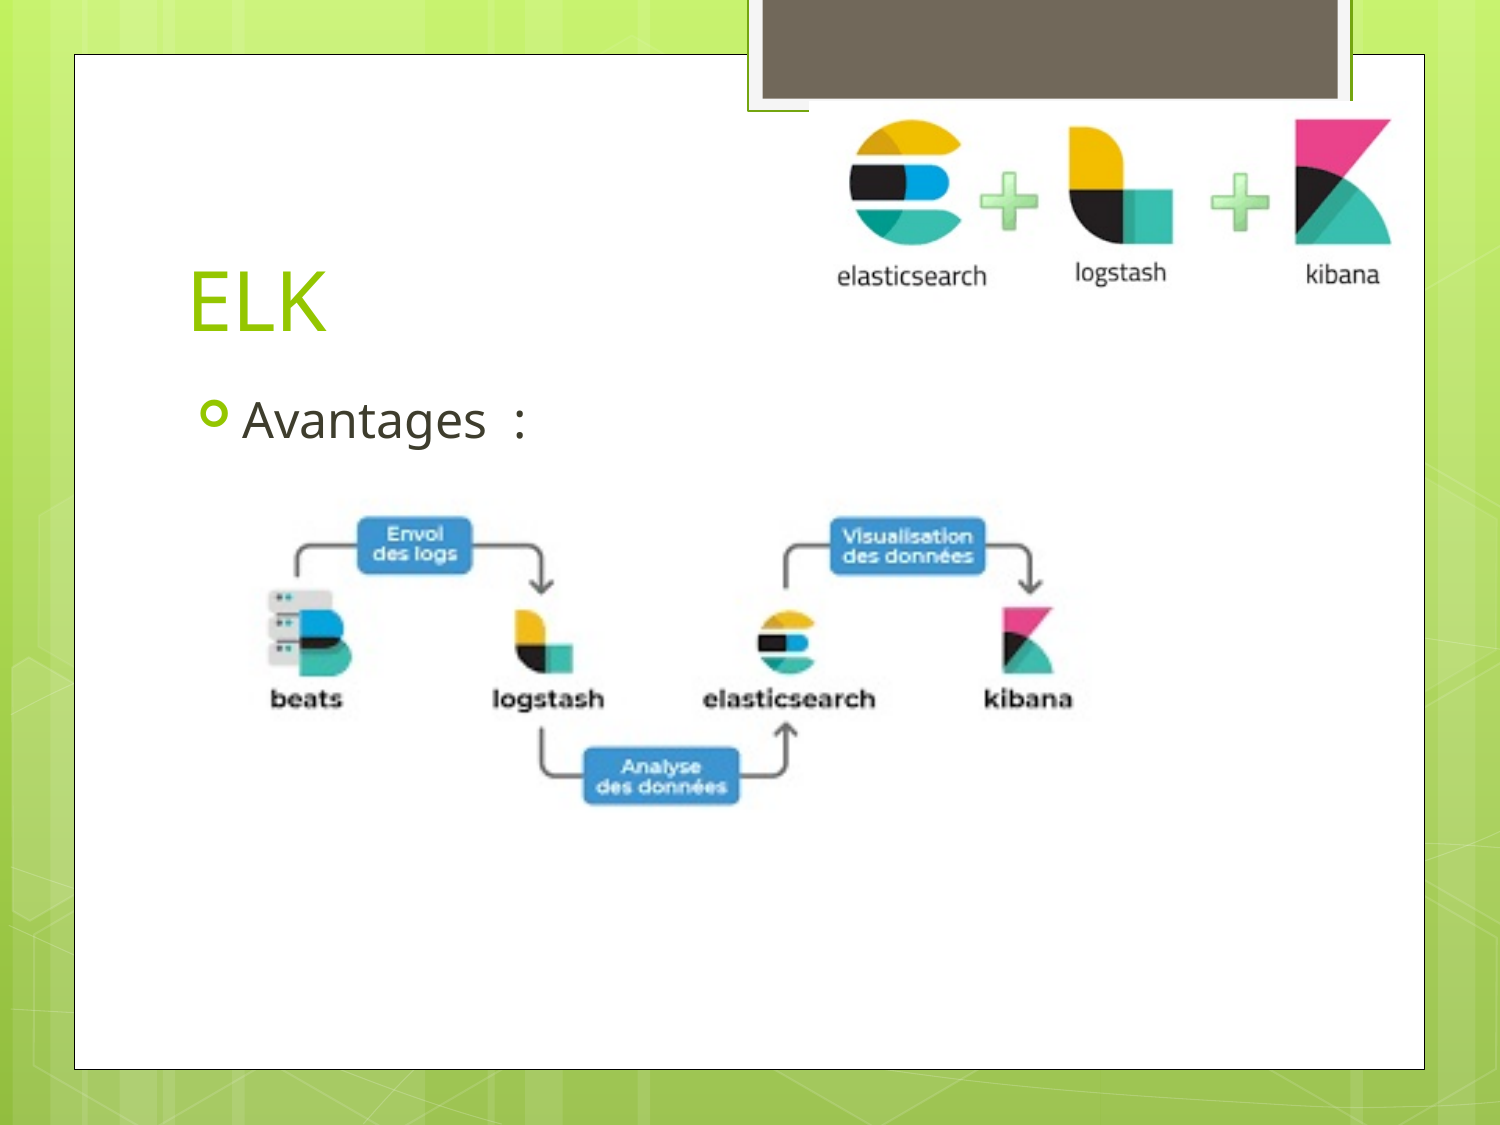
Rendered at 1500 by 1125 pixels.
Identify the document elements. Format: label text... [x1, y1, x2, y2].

title ELK [171, 168, 1324, 357]
list Avantages : [171, 381, 1283, 957]
picture [808, 101, 1417, 304]
picture [206, 455, 1141, 869]
